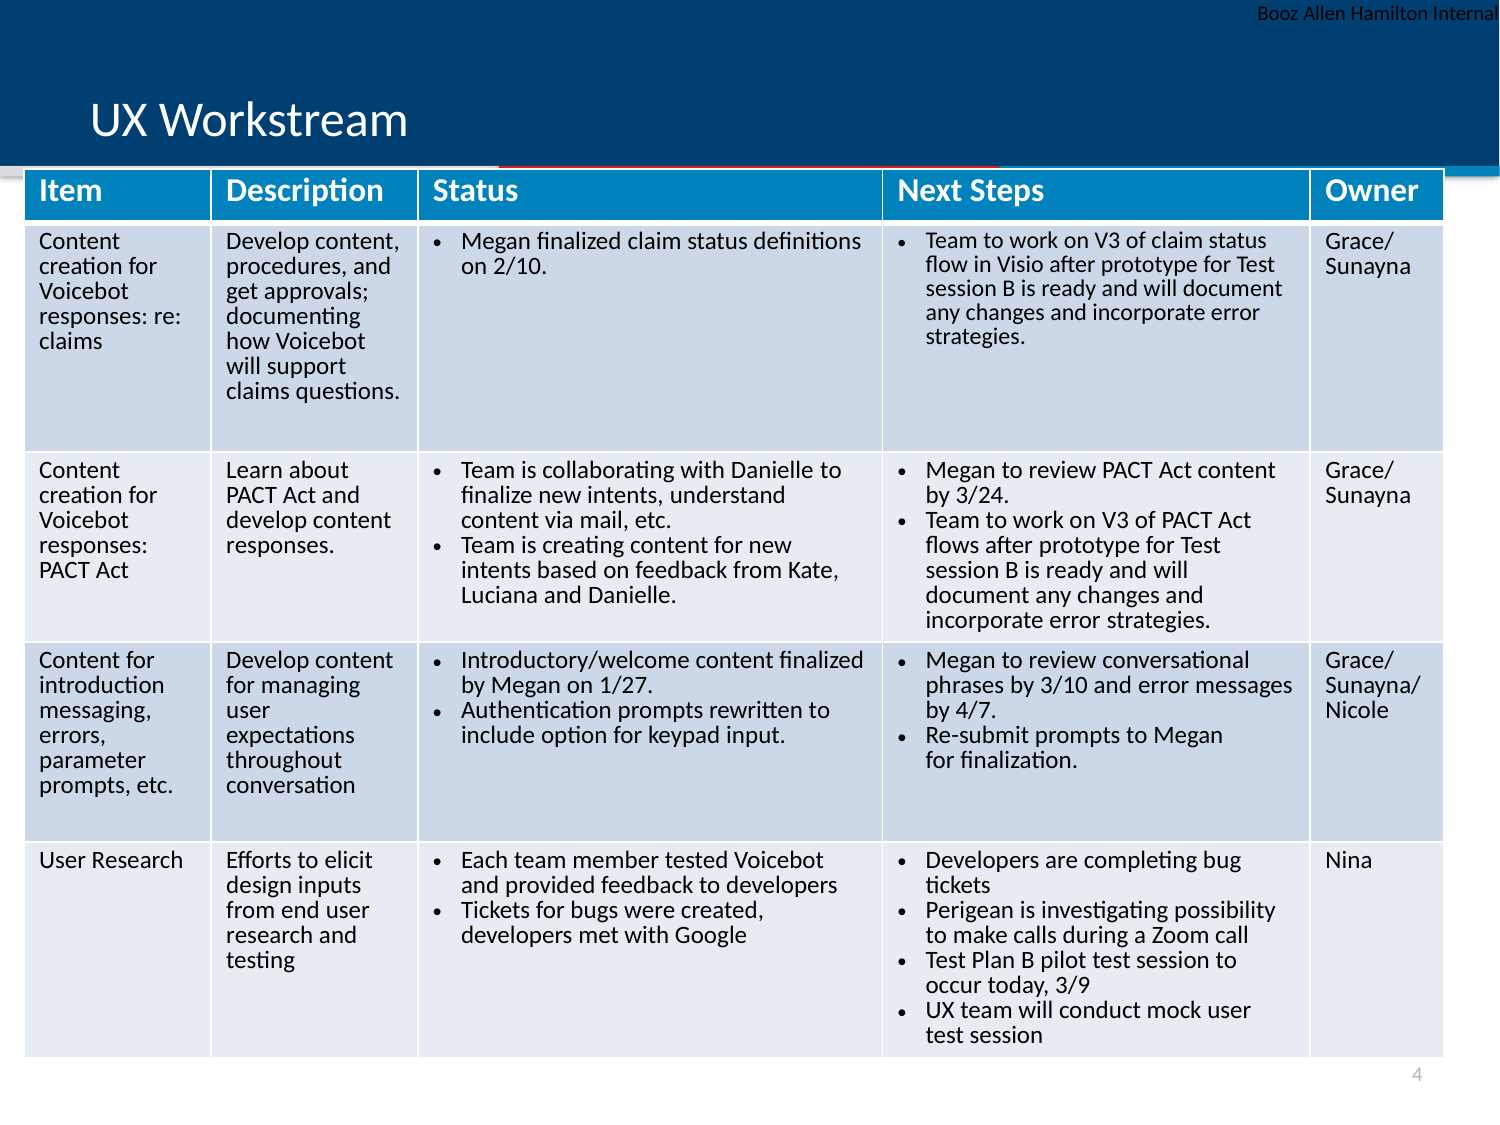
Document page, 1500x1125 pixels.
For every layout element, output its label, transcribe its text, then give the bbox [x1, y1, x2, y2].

table_cell Content for introduction messaging, errors, parameter prompts, etc. [25, 643, 210, 841]
slide_number 3 [1382, 1058, 1423, 1103]
table_cell Introductory/welcome content finalized by Megan on 1/27. Authentication prompts rewritten to include option for keypad input. [419, 643, 882, 841]
table_cell Learn about PACT Act and develop content responses. [212, 453, 417, 641]
table_header Description [212, 170, 417, 220]
title UX Workstream [75, 20, 1425, 154]
table_cell Content creation for Voicebot responses: re: claims [25, 226, 210, 451]
table_cell Megan to review PACT Act content by 3/24. Team to work on V3 of PACT Act flows after prototype for Test session B is ready and will document any changes and incorporate error strategies. [883, 453, 1309, 641]
table_cell Grace/ Sunayna [1311, 453, 1443, 641]
table_header Next Steps [883, 170, 1309, 220]
table_cell Team to work on V3 of claim status flow in Visio after prototype for Test session B is ready and will document any changes and incorporate error strategies. [883, 226, 1309, 451]
table_cell Develop content, procedures, and get approvals; documenting how Voicebot will support claims questions. [212, 226, 417, 451]
table_cell User Research [25, 843, 210, 1057]
table_cell Efforts to elicit design inputs from end user research and testing [212, 843, 417, 1057]
table_header Item [25, 170, 210, 220]
table_cell Each team member tested Voicebot and provided feedback to developers Tickets for bugs were created, developers met with Google [419, 843, 882, 1057]
table_header Owner [1311, 170, 1443, 220]
table_cell Grace/ Sunayna/ Nicole [1311, 643, 1443, 841]
table_cell Megan finalized claim status definitions on 2/10. [419, 226, 882, 451]
table_cell Megan to review conversational phrases by 3/10 and error messages by 4/7. Re-submit prompts to Megan for finalization. [883, 643, 1309, 841]
table_cell Content creation for Voicebot responses: PACT Act [25, 453, 210, 641]
table_cell Team is collaborating with Danielle to finalize new intents, understand content via mail, etc. Team is creating content for new intents based on feedback from Kate, Luciana and Danielle. [419, 453, 882, 641]
table_cell Develop content for managing user expectations throughout conversation [212, 643, 417, 841]
table_cell Nina [1311, 843, 1443, 1057]
table_cell Grace/ Sunayna [1311, 226, 1443, 451]
table_header Status [419, 170, 882, 220]
table_cell Developers are completing bug tickets Perigean is investigating possibility to make calls during a Zoom call Test Plan B pilot test session to occur today, 3/9 UX team will conduct mock user test session [883, 843, 1309, 1057]
